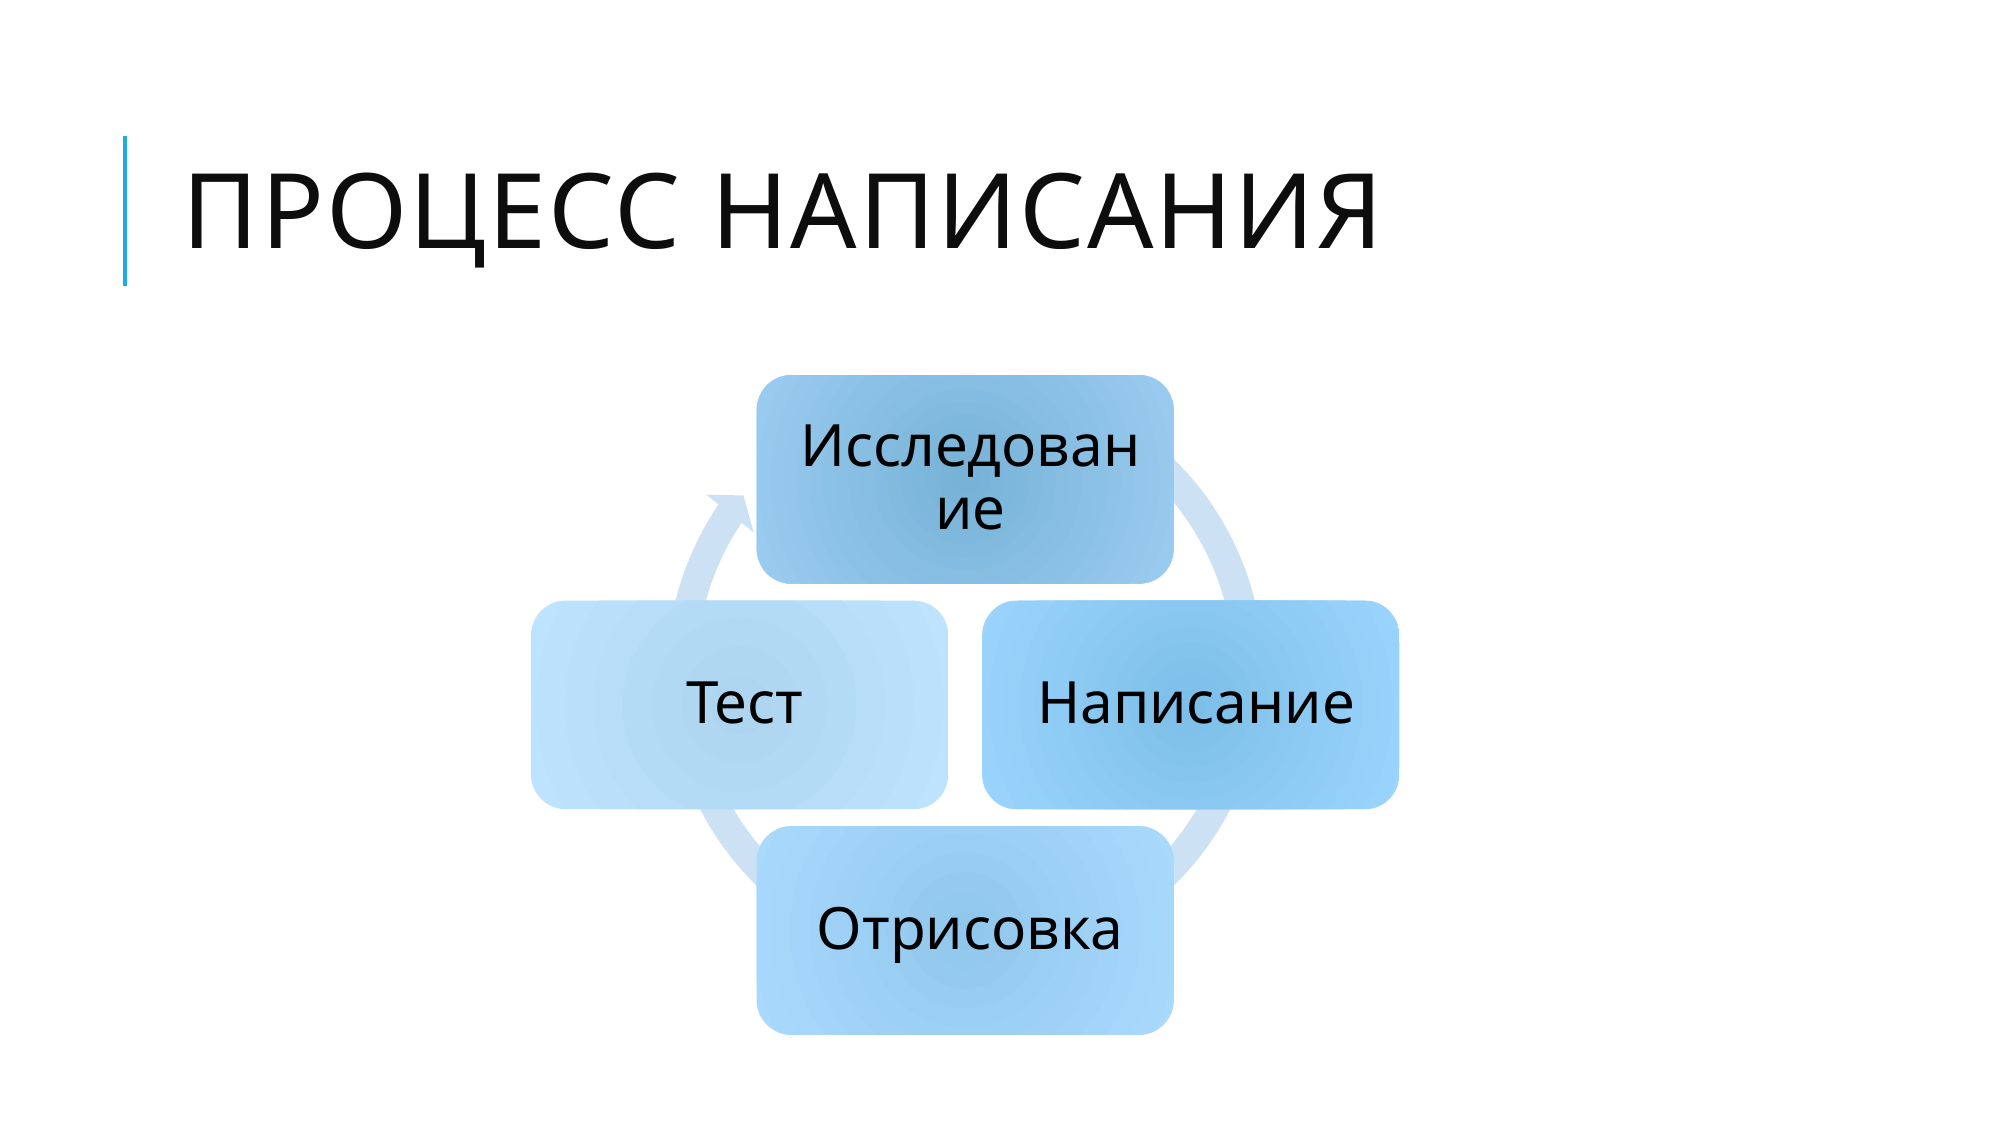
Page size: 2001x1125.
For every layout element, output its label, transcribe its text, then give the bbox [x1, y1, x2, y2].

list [167, 374, 1763, 1036]
title Процесс написания [168, 96, 1763, 342]
